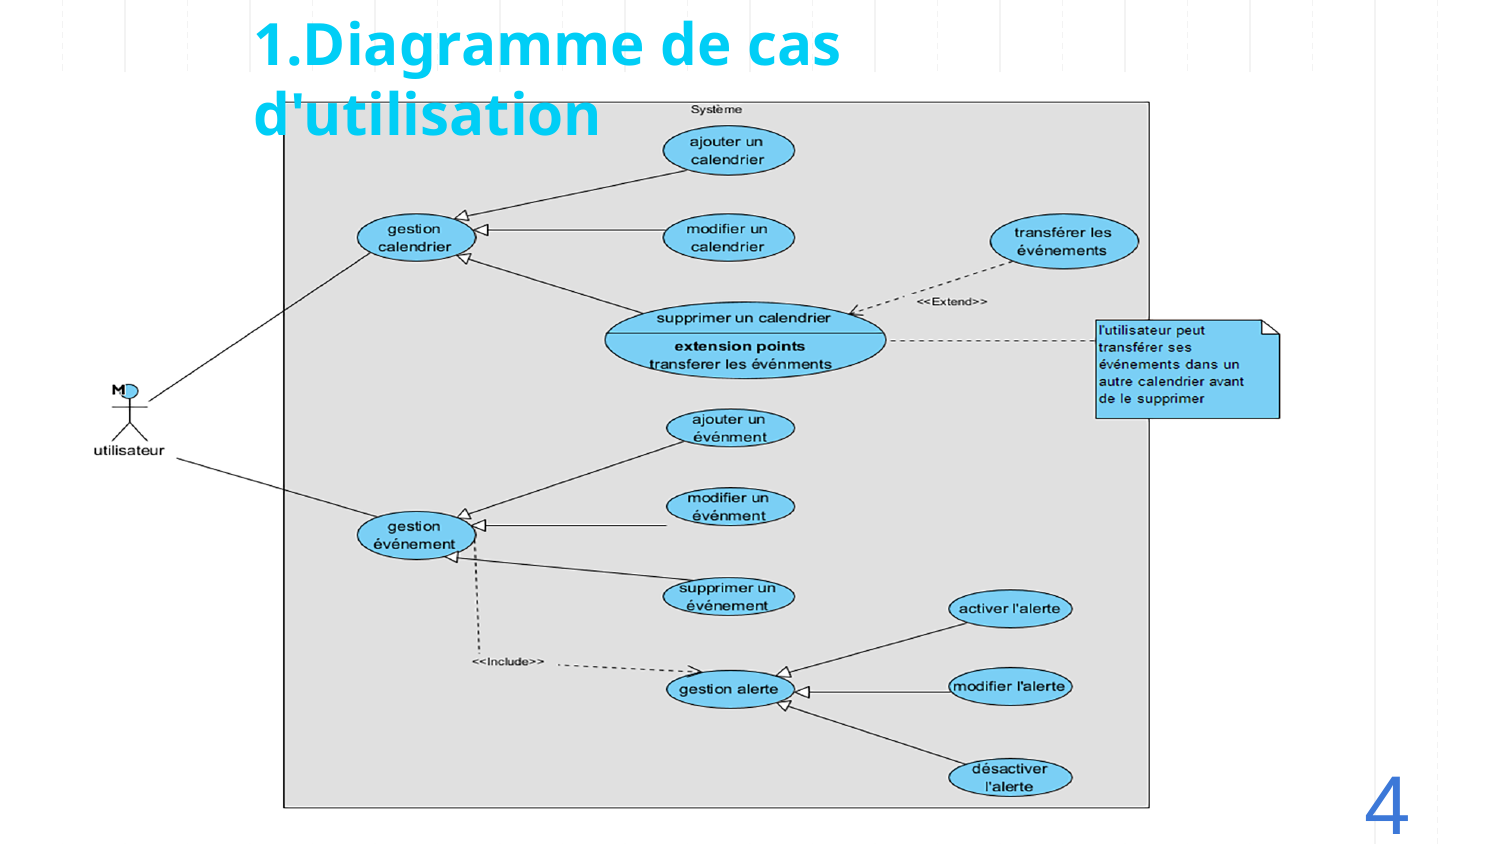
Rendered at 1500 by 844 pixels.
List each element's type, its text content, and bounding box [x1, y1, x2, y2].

text_box 1.Diagramme de cas d'utilisation [238, 0, 1195, 71]
text_box 4 [1350, 743, 1423, 844]
picture [34, 72, 1333, 844]
